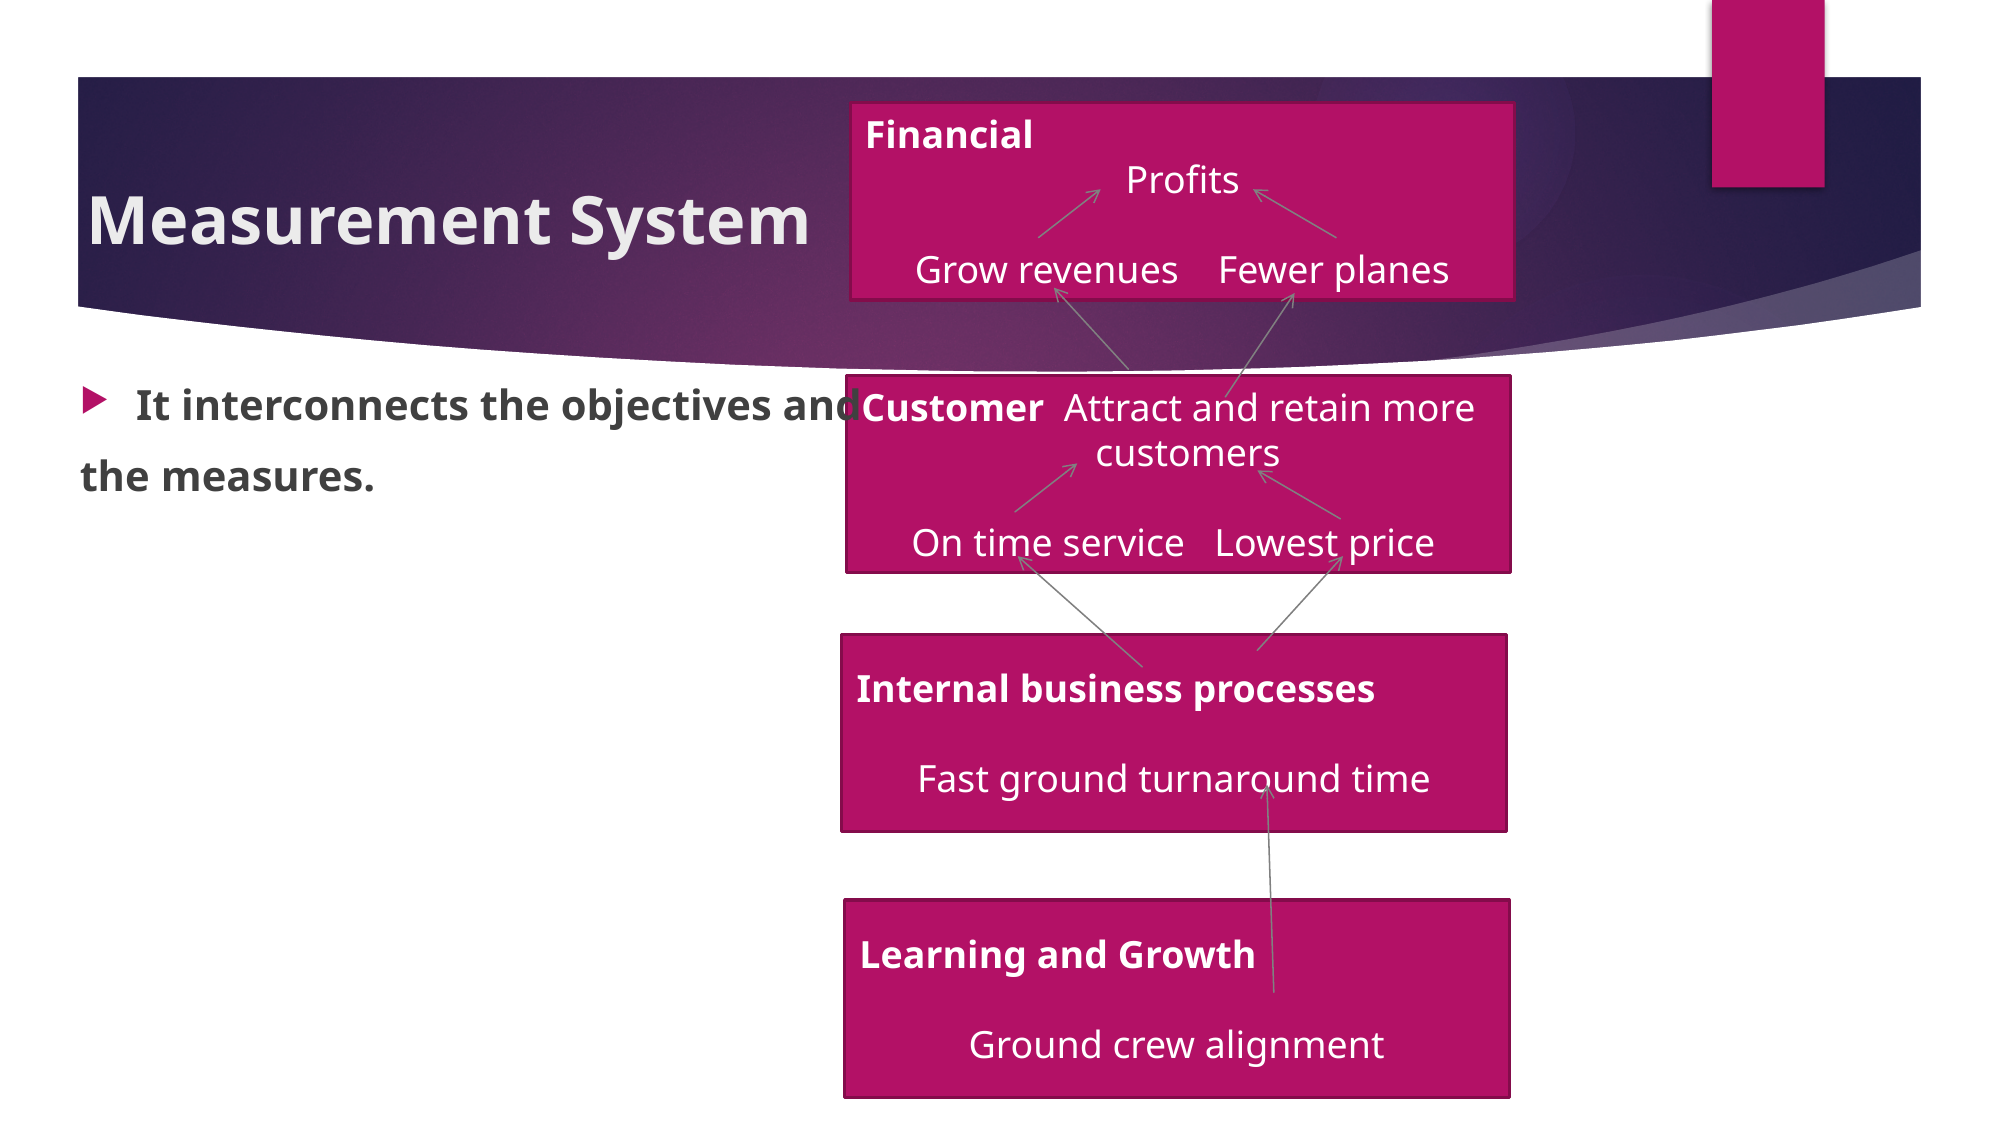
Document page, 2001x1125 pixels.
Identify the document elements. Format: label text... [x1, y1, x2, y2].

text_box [1014, 463, 1078, 513]
text_box Learning and Growth Ground crew alignment [843, 898, 1511, 1099]
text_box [1050, 290, 1133, 366]
title Measurement System [71, 159, 849, 276]
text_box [1166, 884, 1375, 893]
list It interconnects the objectives and the measures. [64, 371, 1067, 478]
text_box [1252, 560, 1348, 647]
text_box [1252, 188, 1337, 238]
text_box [1207, 310, 1313, 380]
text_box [1257, 470, 1341, 520]
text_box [1017, 555, 1143, 668]
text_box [1038, 188, 1101, 238]
text_box Customer Attract and retain more customers On time service Lowest price [845, 374, 1512, 574]
text_box Internal business processes Fast ground turnaround time [840, 633, 1508, 833]
text_box Financial Profits Grow revenues Fewer planes [849, 101, 1516, 302]
